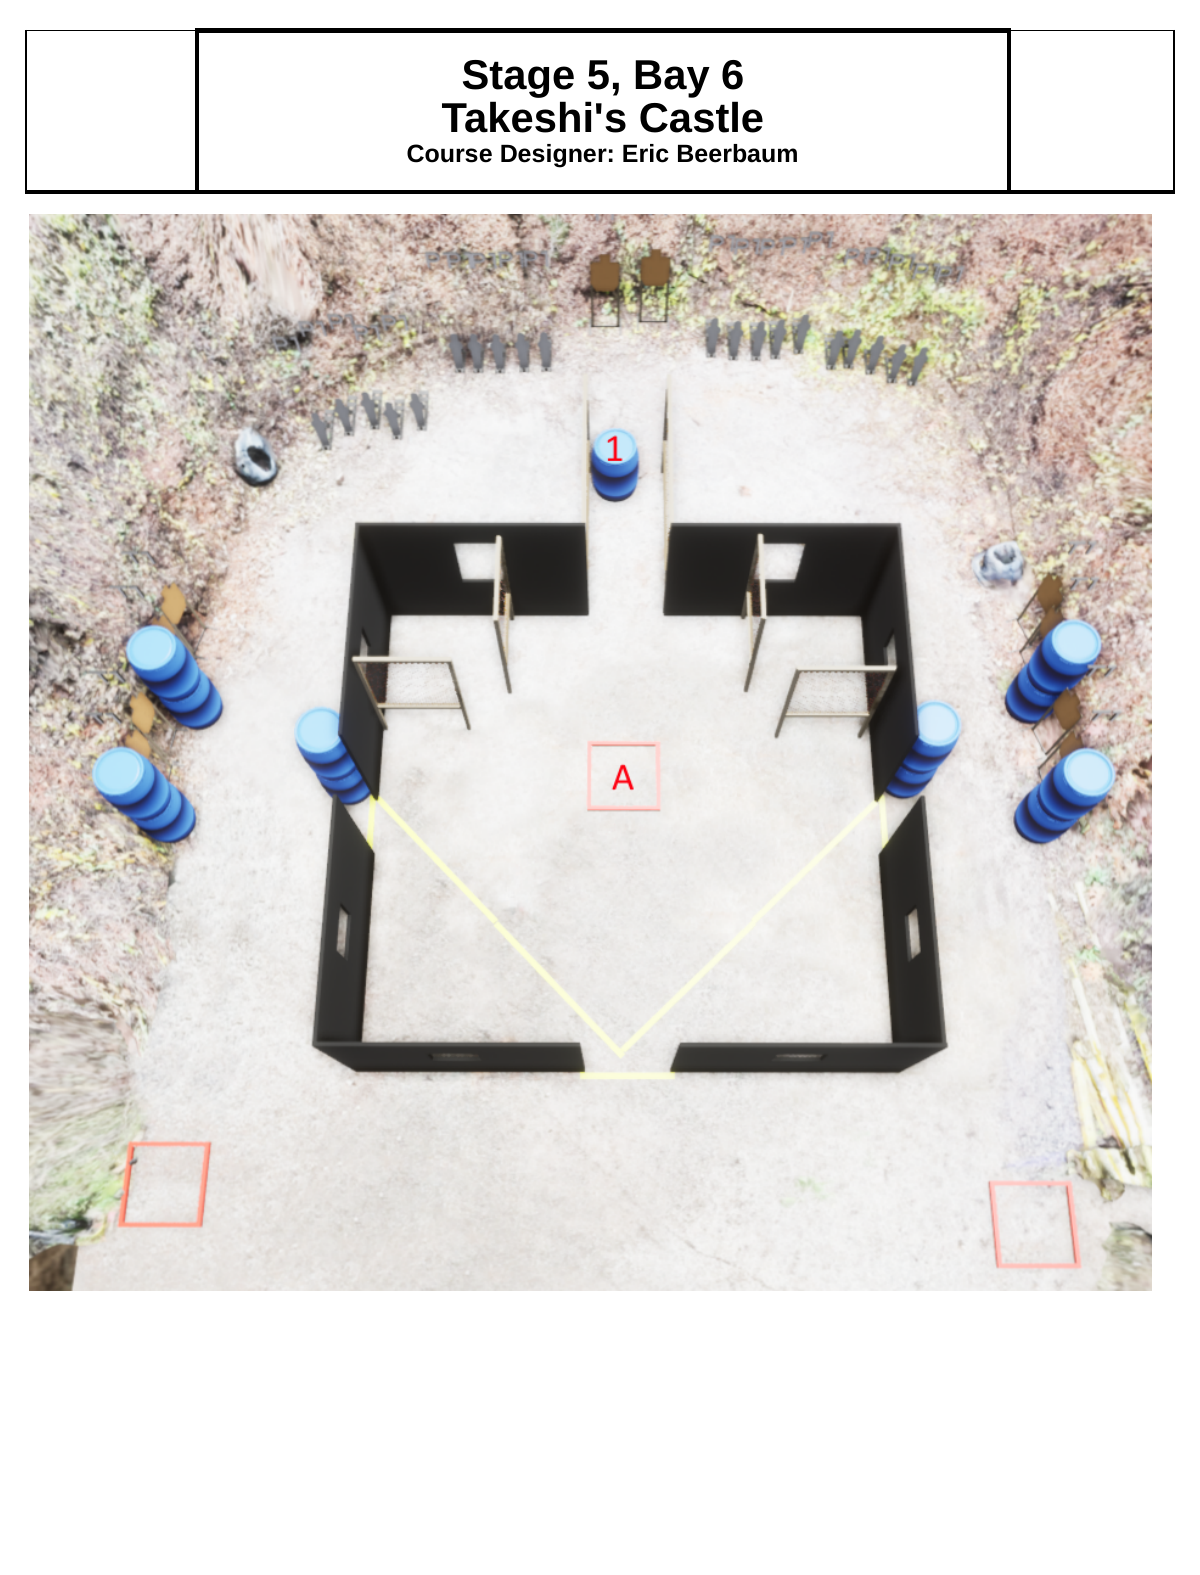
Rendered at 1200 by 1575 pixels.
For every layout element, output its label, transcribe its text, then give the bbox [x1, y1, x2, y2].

picture [29, 214, 1152, 1291]
table_header [1011, 31, 1173, 190]
table_header [27, 31, 195, 190]
table_header Stage 5, Bay 6 Takeshi's Castle Course Designer: Eric Beerbaum [199, 33, 1007, 190]
